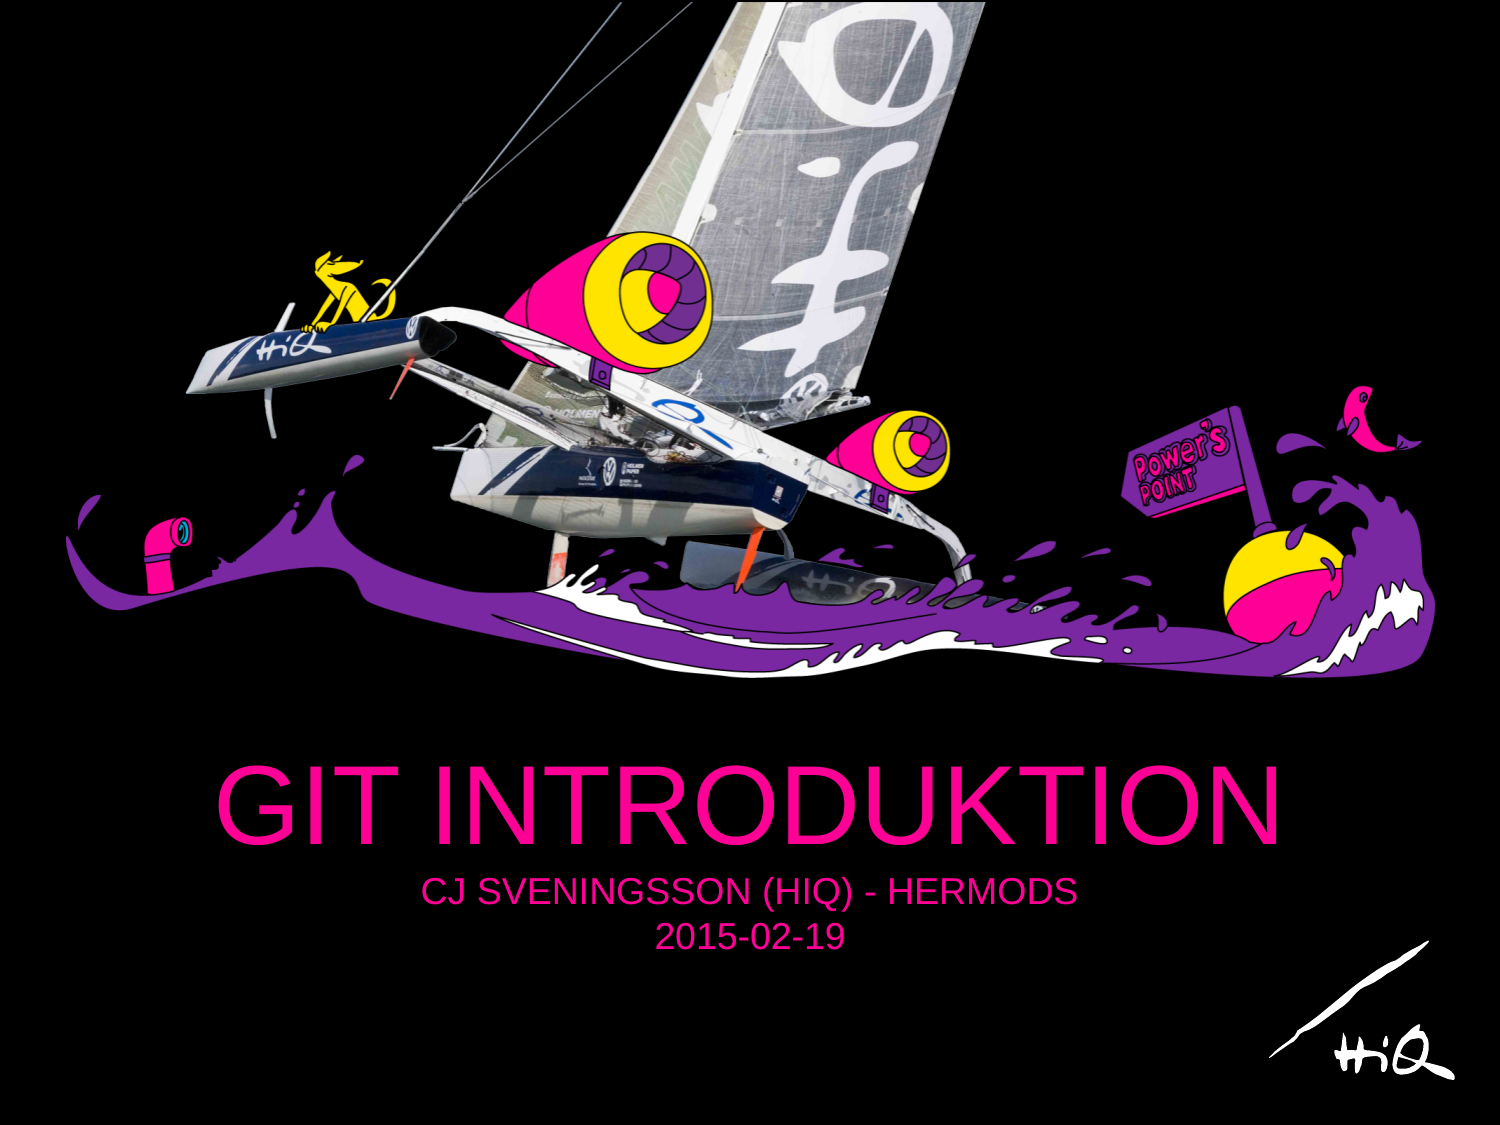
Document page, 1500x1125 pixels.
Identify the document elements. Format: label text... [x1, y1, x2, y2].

picture [64, 2, 1436, 678]
title Git introduktion CJ Sveningsson (HiQ) - Hermods 2015-02-19 [64, 680, 1436, 965]
